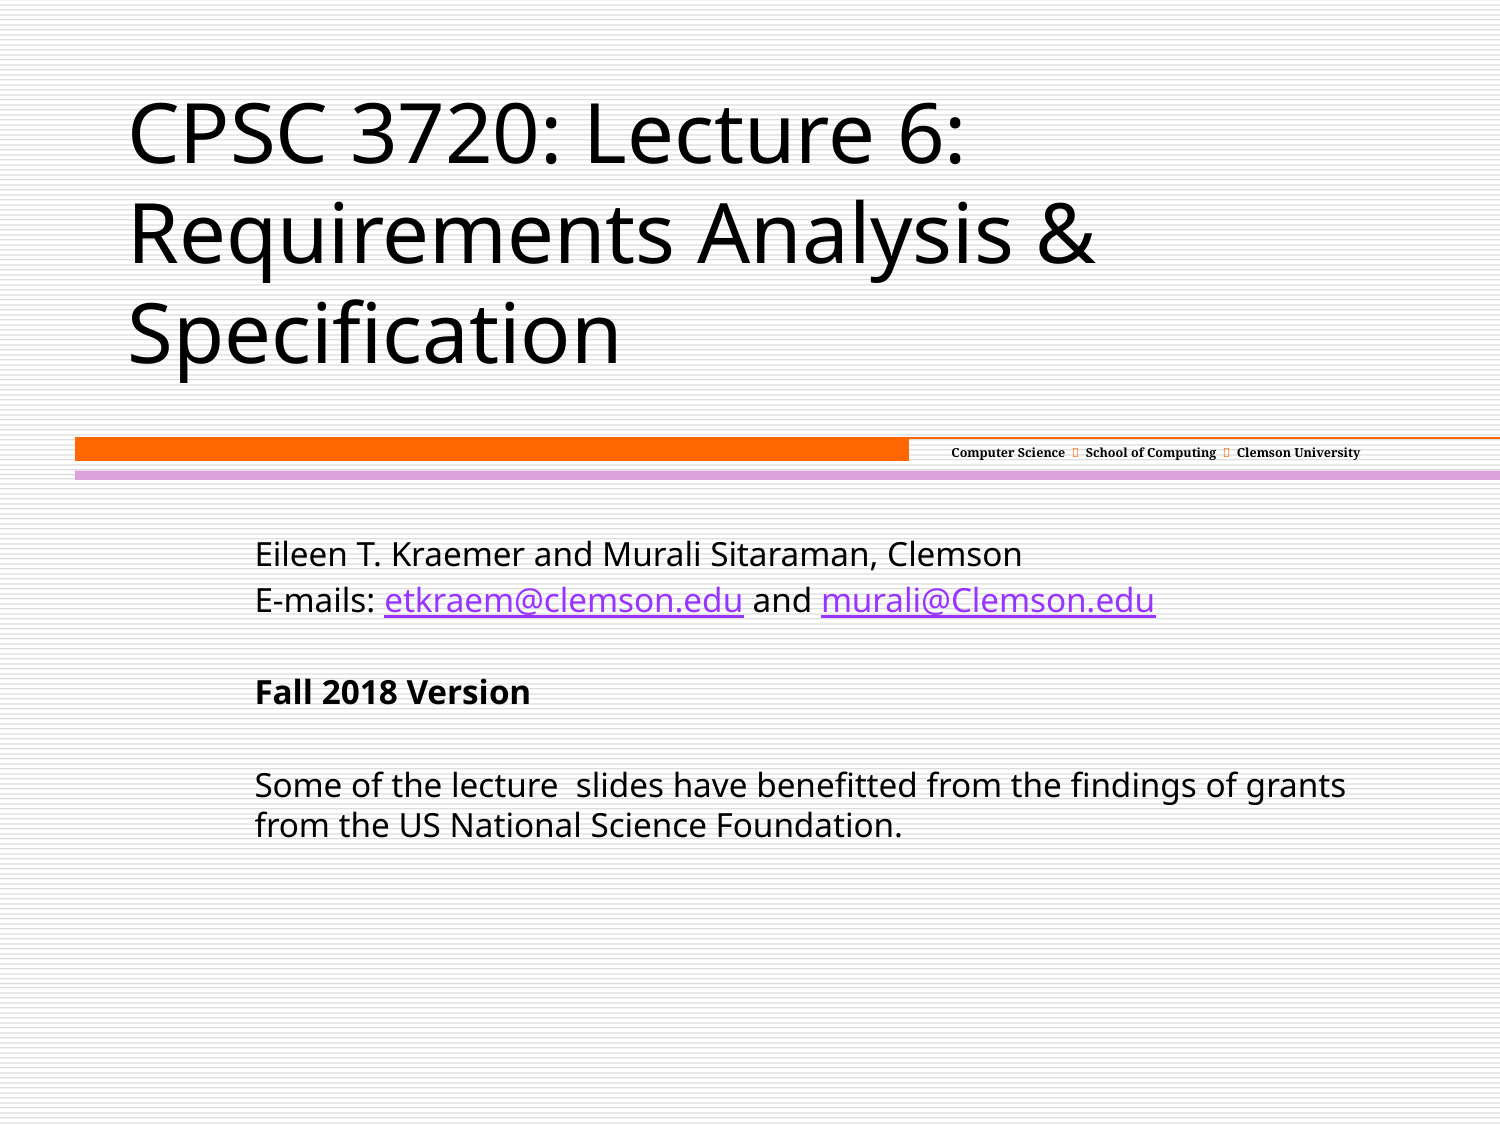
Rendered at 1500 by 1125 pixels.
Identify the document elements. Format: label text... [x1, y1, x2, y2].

title CPSC 3720: Lecture 6: Requirements Analysis & Specification [112, 162, 1388, 388]
subtitle Eileen T. Kraemer and Murali Sitaraman, Clemson E-mails: etkraem@clemson.edu and murali@Clemson.edu Fall 2018 Version Some of the lecture slides have benefitted from the findings of grants from the US National Science Foundation. [239, 525, 1390, 899]
picture [0, 0, 1500, 1125]
